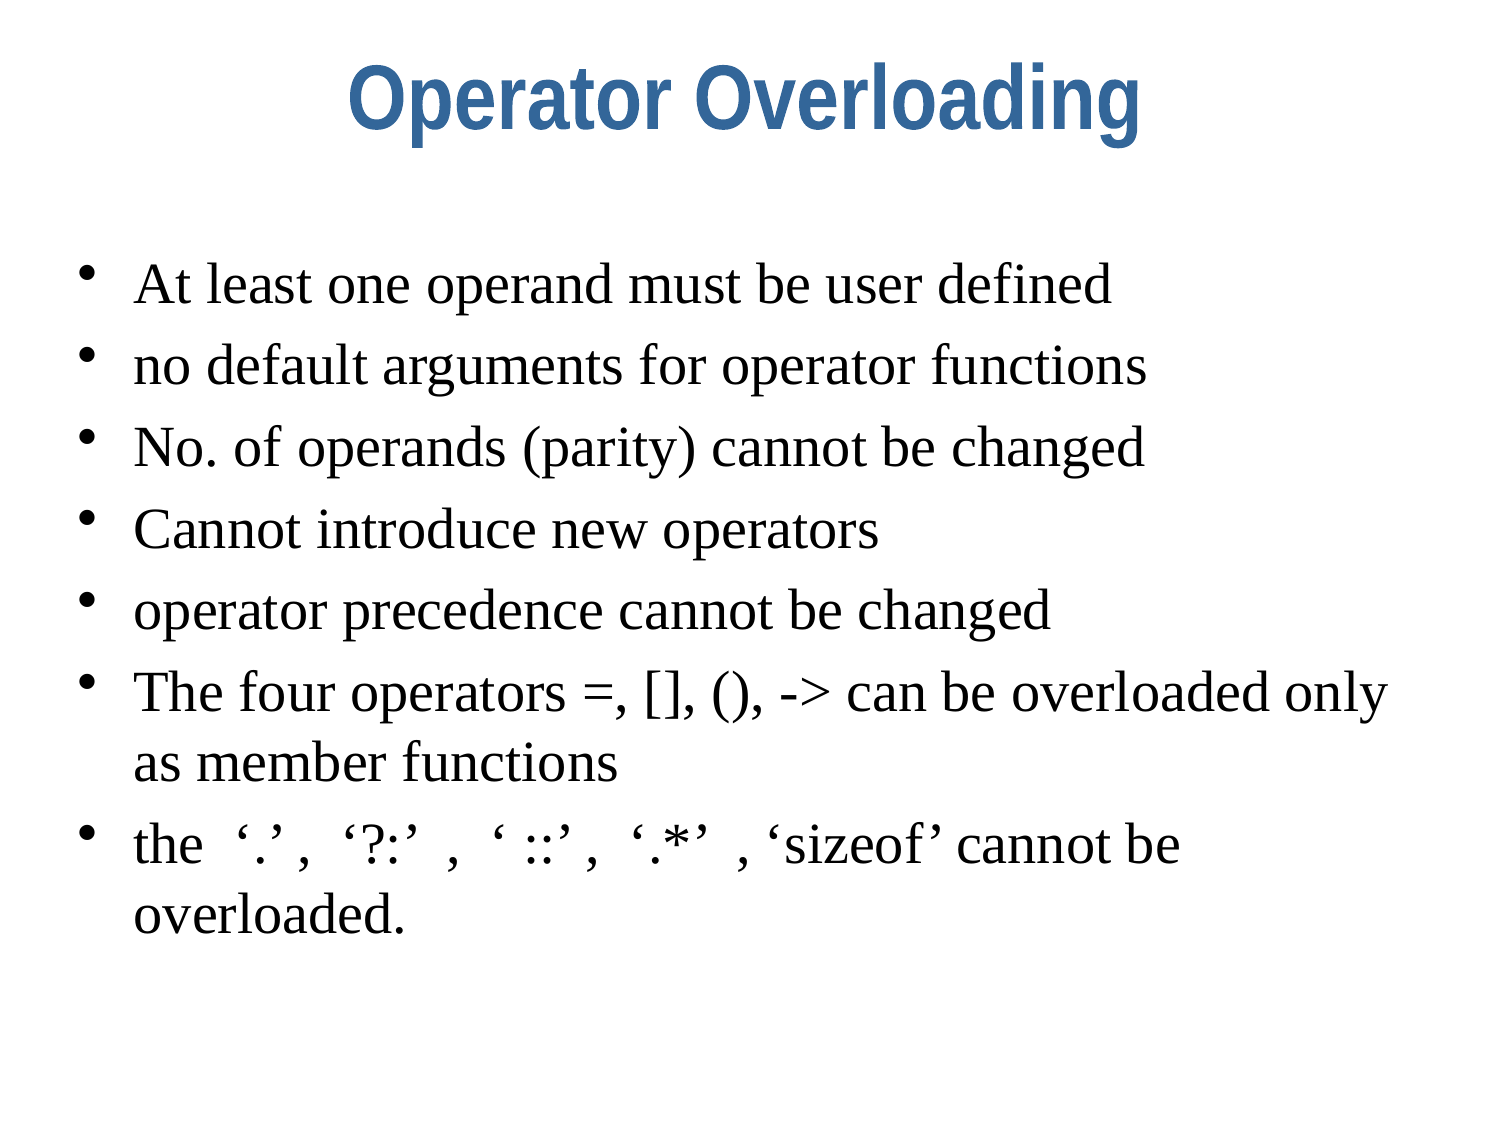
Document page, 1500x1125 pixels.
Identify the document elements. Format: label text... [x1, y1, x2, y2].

text_box At least one operand must be user defined no default arguments for operator functions No. of operands (parity) cannot be changed Cannot introduce new operators operator precedence cannot be changed The four operators =, [], (), -> can be overloaded only as member functions the ‘.’ , ‘?:’ , ‘ ::’ , ‘.*’ , ‘sizeof’ cannot be overloaded. [62, 237, 1463, 988]
